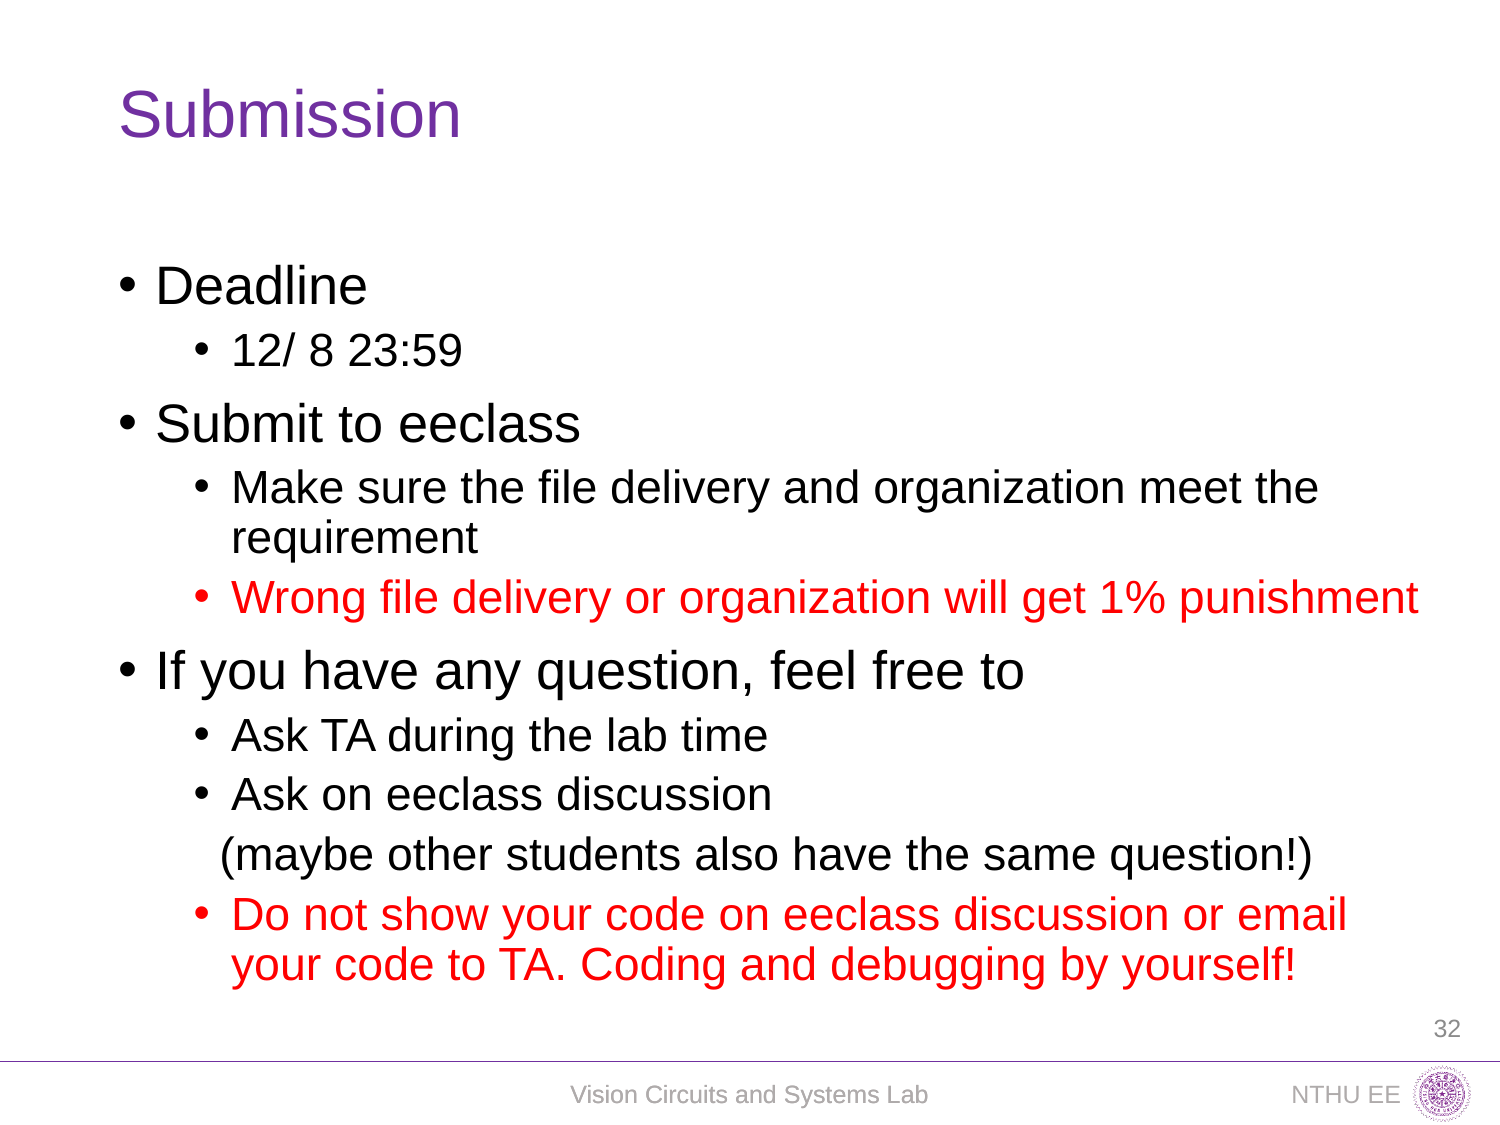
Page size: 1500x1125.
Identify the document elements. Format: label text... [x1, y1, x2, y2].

picture [1412, 1065, 1471, 1122]
slide_number 32 [1139, 997, 1477, 1058]
title Submission [103, 16, 1443, 215]
list Deadline 12/ 8 23:59 Submit to eeclass Make sure the file delivery and organization meet the requirement Wrong file delivery or organization will get 1% punishment If you have any question, feel free to Ask TA during the lab time Ask on eeclass discussion (maybe other students also have the same question!) Do not show your code on eeclass discussion or email your code to TA. Coding and debugging by yourself! [103, 250, 1443, 1040]
